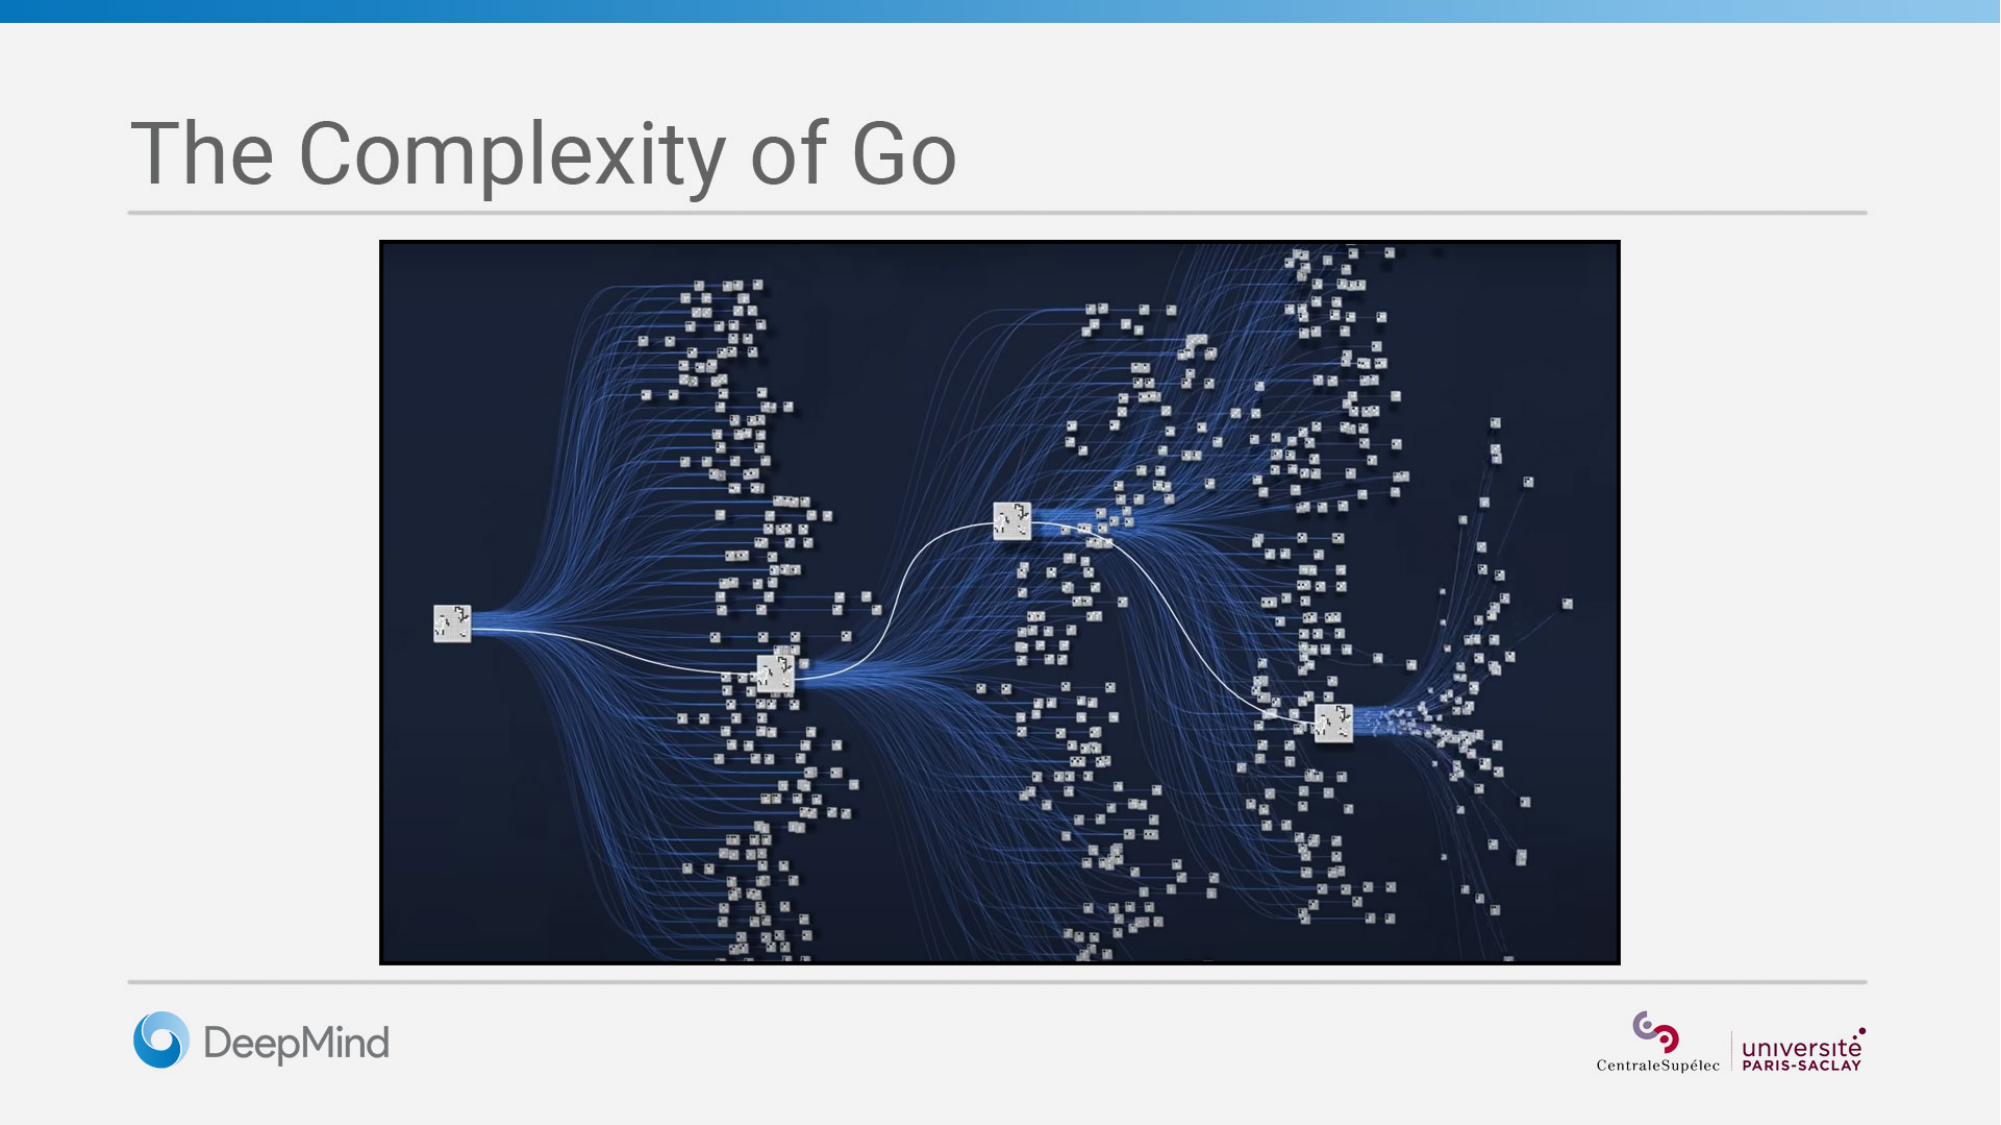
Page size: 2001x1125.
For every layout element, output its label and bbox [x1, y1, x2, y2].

list [0, 0, 2000, 1125]
